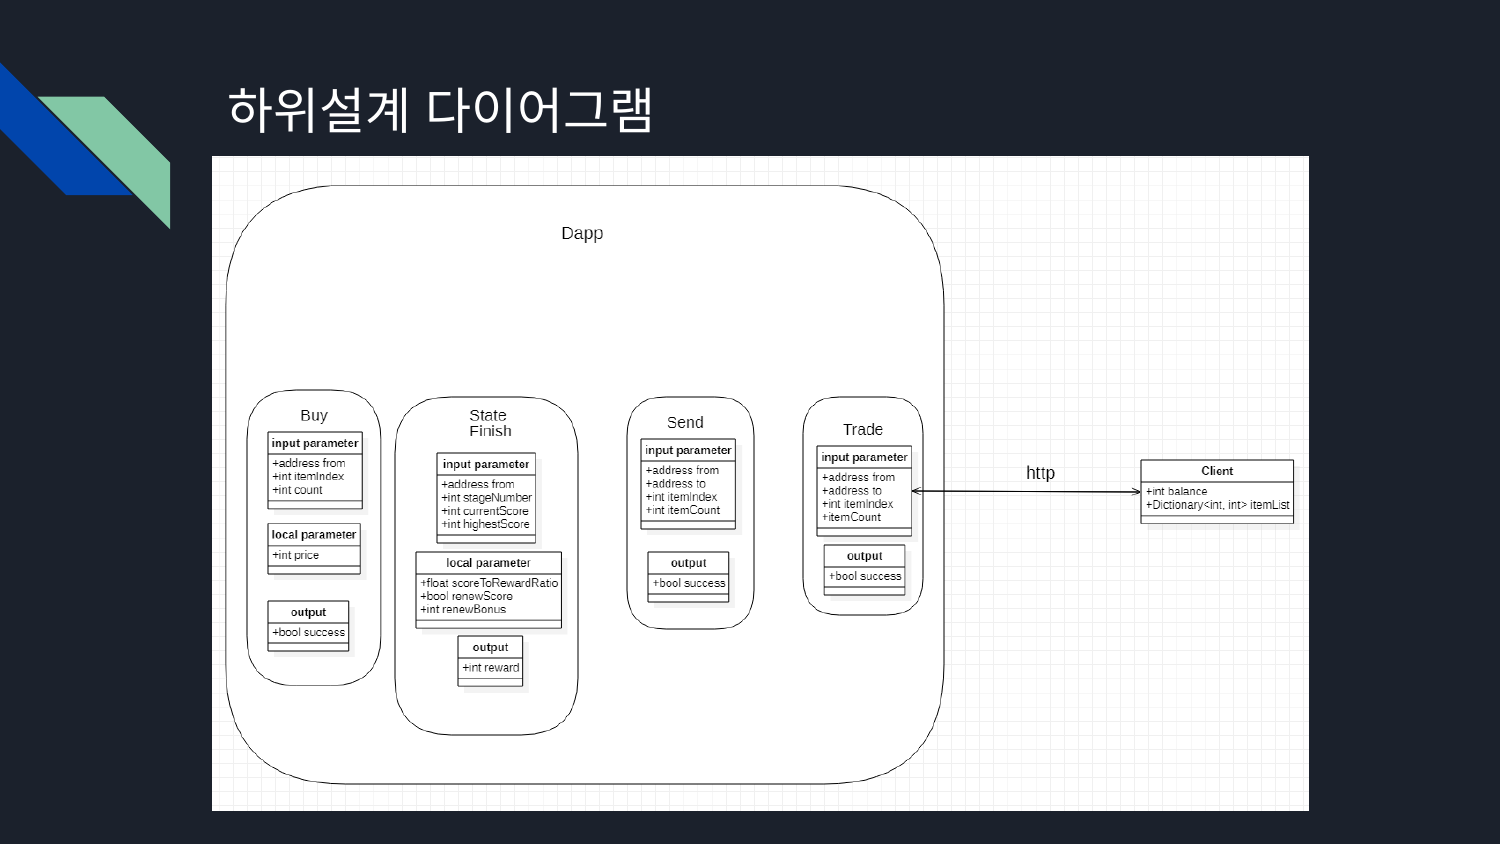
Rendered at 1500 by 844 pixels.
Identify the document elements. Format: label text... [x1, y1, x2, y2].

title 하위설계 다이어그램 [212, 64, 1368, 215]
picture [212, 156, 1310, 812]
